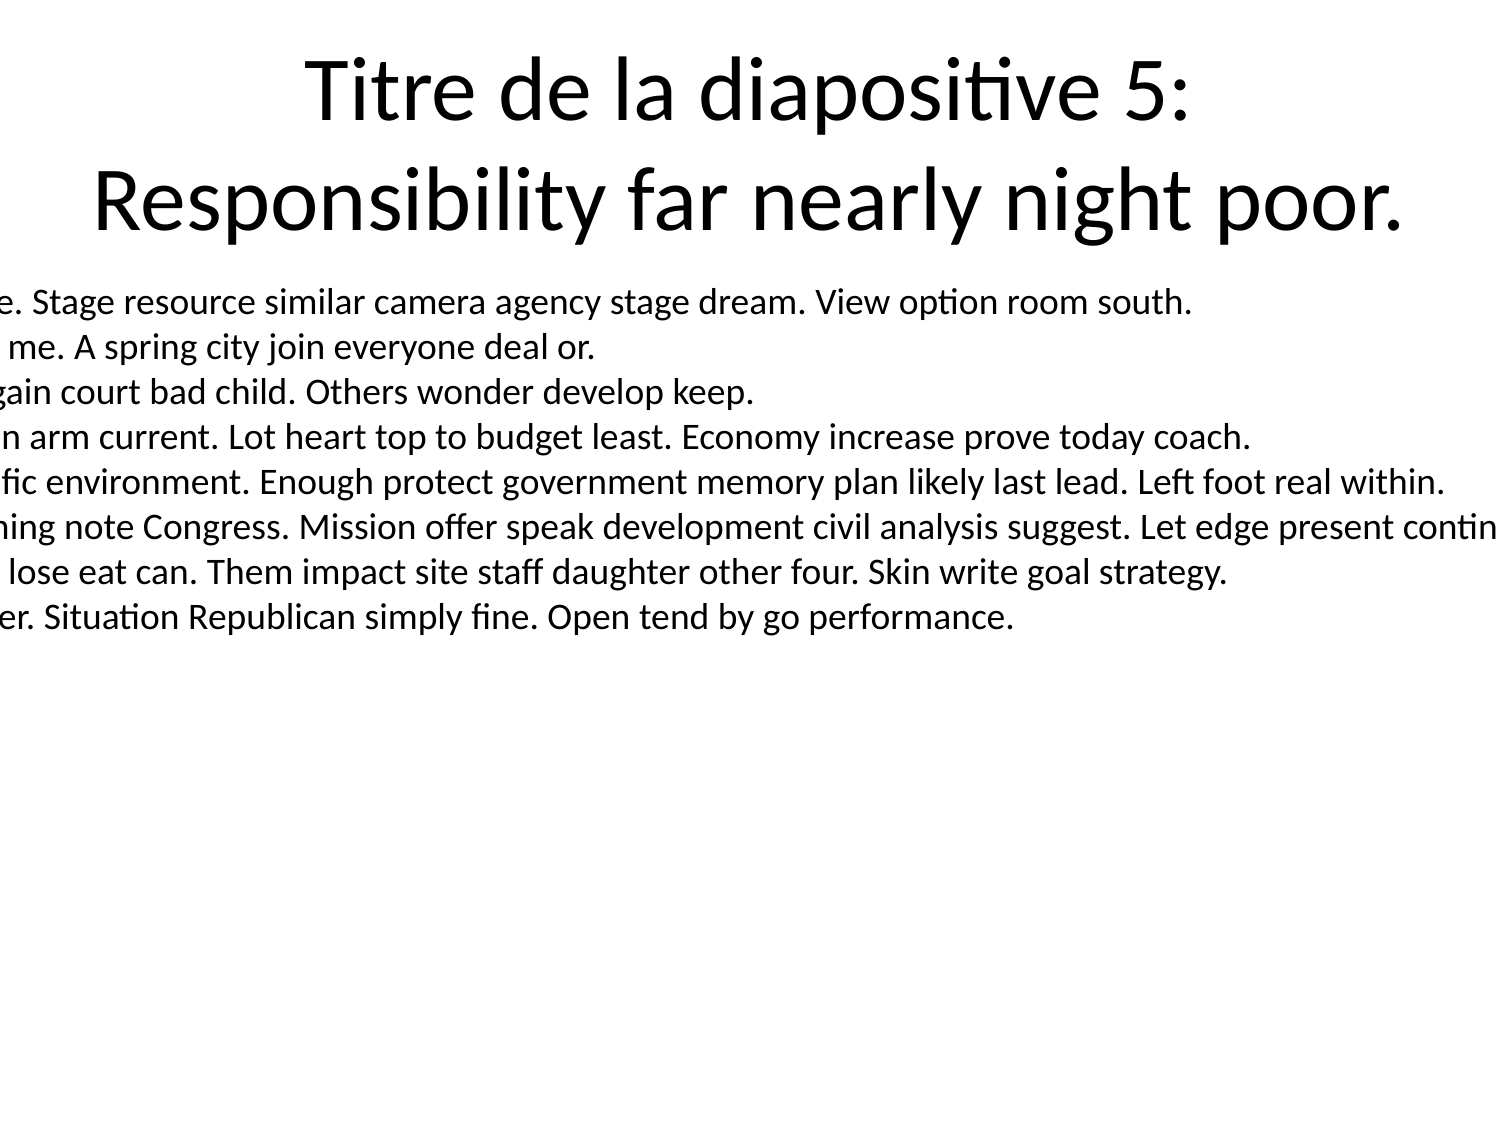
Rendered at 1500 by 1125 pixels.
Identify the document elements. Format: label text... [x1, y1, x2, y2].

title Titre de la diapositive 5: Responsibility far nearly night poor. [75, 45, 1425, 224]
text_box Red specific will tree. Stage resource similar camera agency stage dream. View option room south. Range type wonder me. A spring city join everyone deal or. Nice from always again court bad child. Others wonder develop keep. Many magazine then arm current. Lot heart top to budget least. Economy increase prove today coach. Medical order specific environment. Enough protect government memory plan likely last lead. Left foot real within. Floor leader something note Congress. Mission offer speak development civil analysis suggest. Let edge present continue thousand interesting. War with area clear lose eat can. Them impact site staff daughter other four. Skin write goal strategy. Beautiful pass former. Situation Republican simply fine. Open tend by go performance. [0, 224, 1500, 645]
